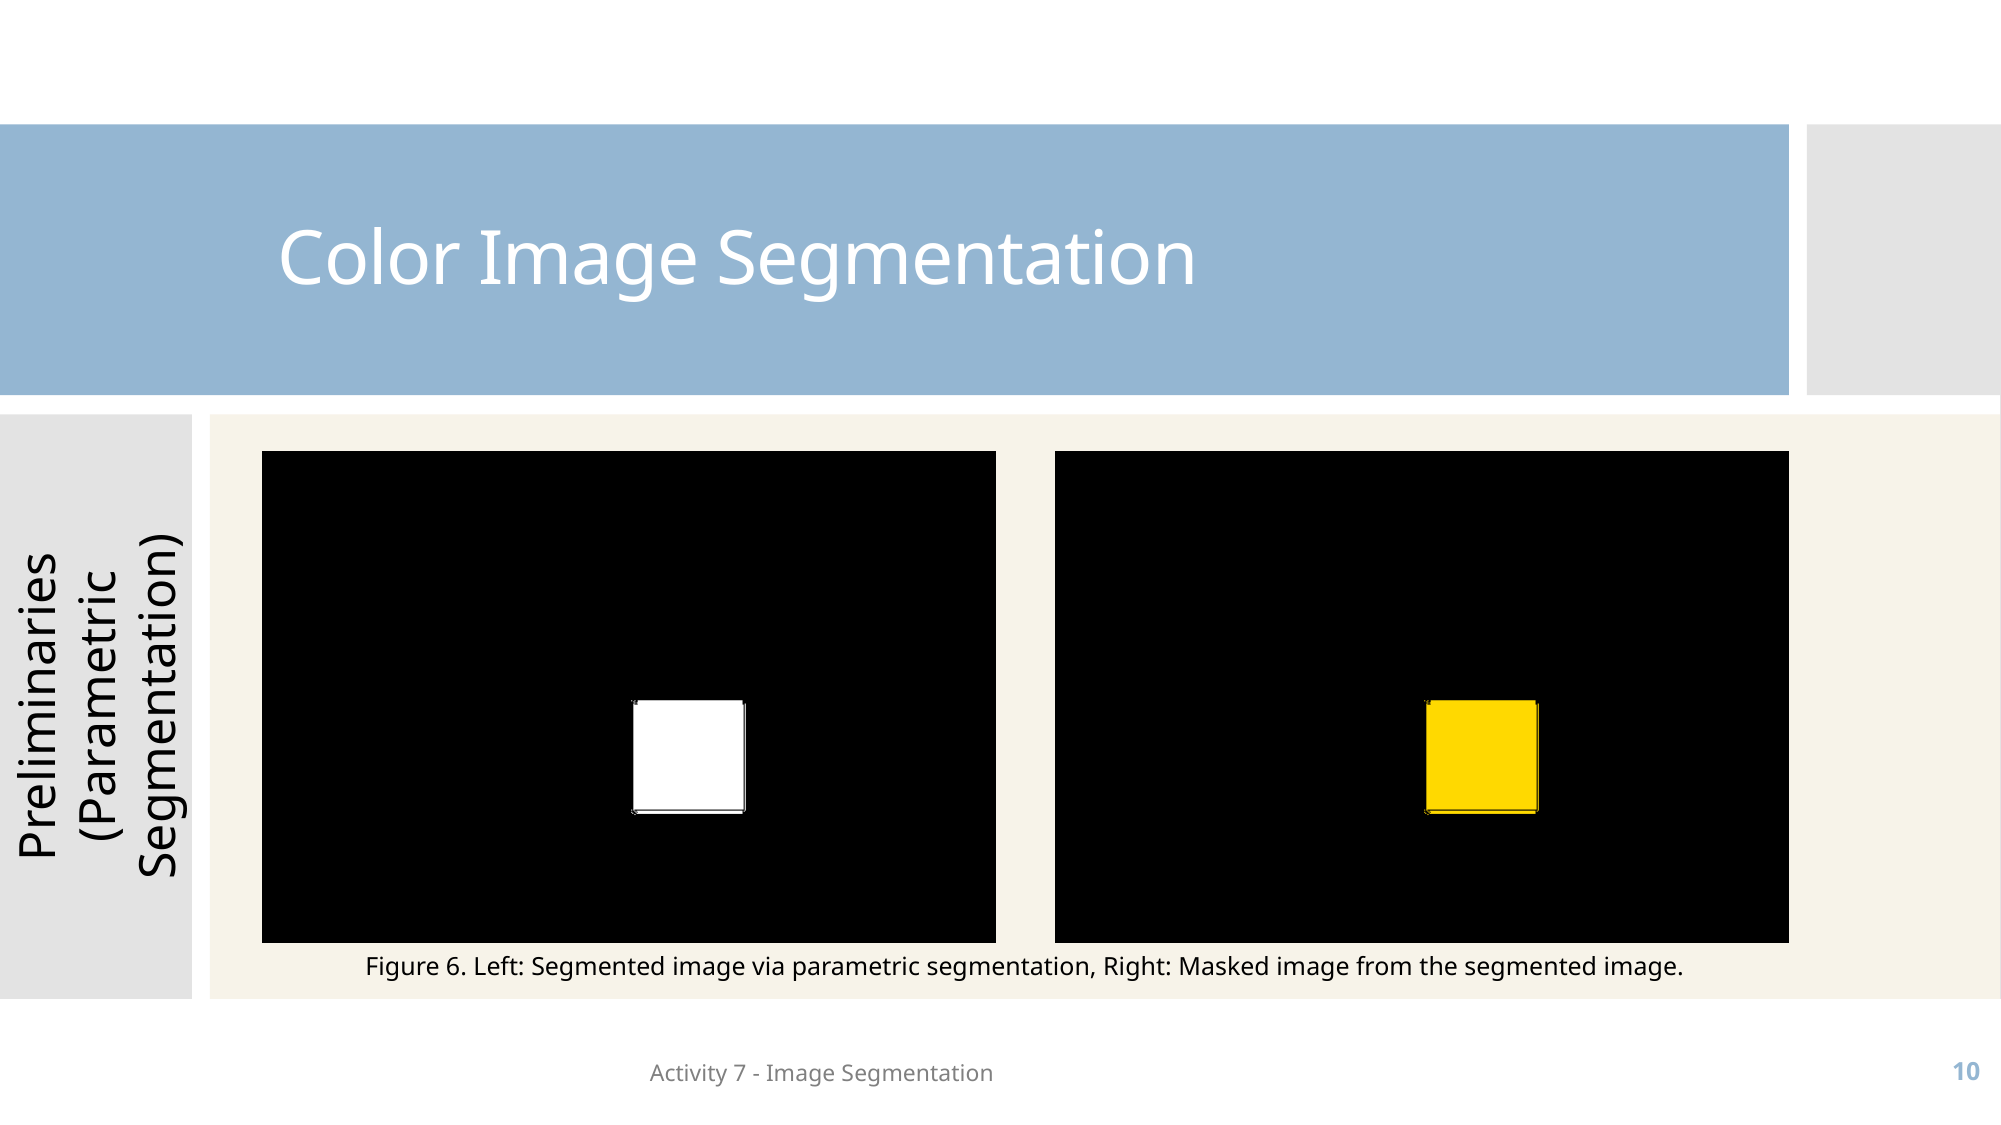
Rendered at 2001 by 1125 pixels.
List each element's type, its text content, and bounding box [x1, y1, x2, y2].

text_box [0, 0, 2000, 1125]
picture [262, 451, 996, 943]
title Color Image Segmentation [262, 178, 1737, 343]
footer Activity 7 - Image Segmentation [634, 1042, 1605, 1103]
text_box [1806, 124, 2000, 396]
text_box Figure 6. Left: Segmented image via parametric segmentation, Right: Masked image from the segmented image. [262, 942, 1789, 988]
slide_number 10 [1744, 1042, 1996, 1103]
picture [1055, 451, 1789, 943]
text_box [0, 124, 1790, 396]
text_box [209, 414, 2000, 1000]
text_box Preliminaries (Parametric Segmentation) [0, 414, 193, 1000]
